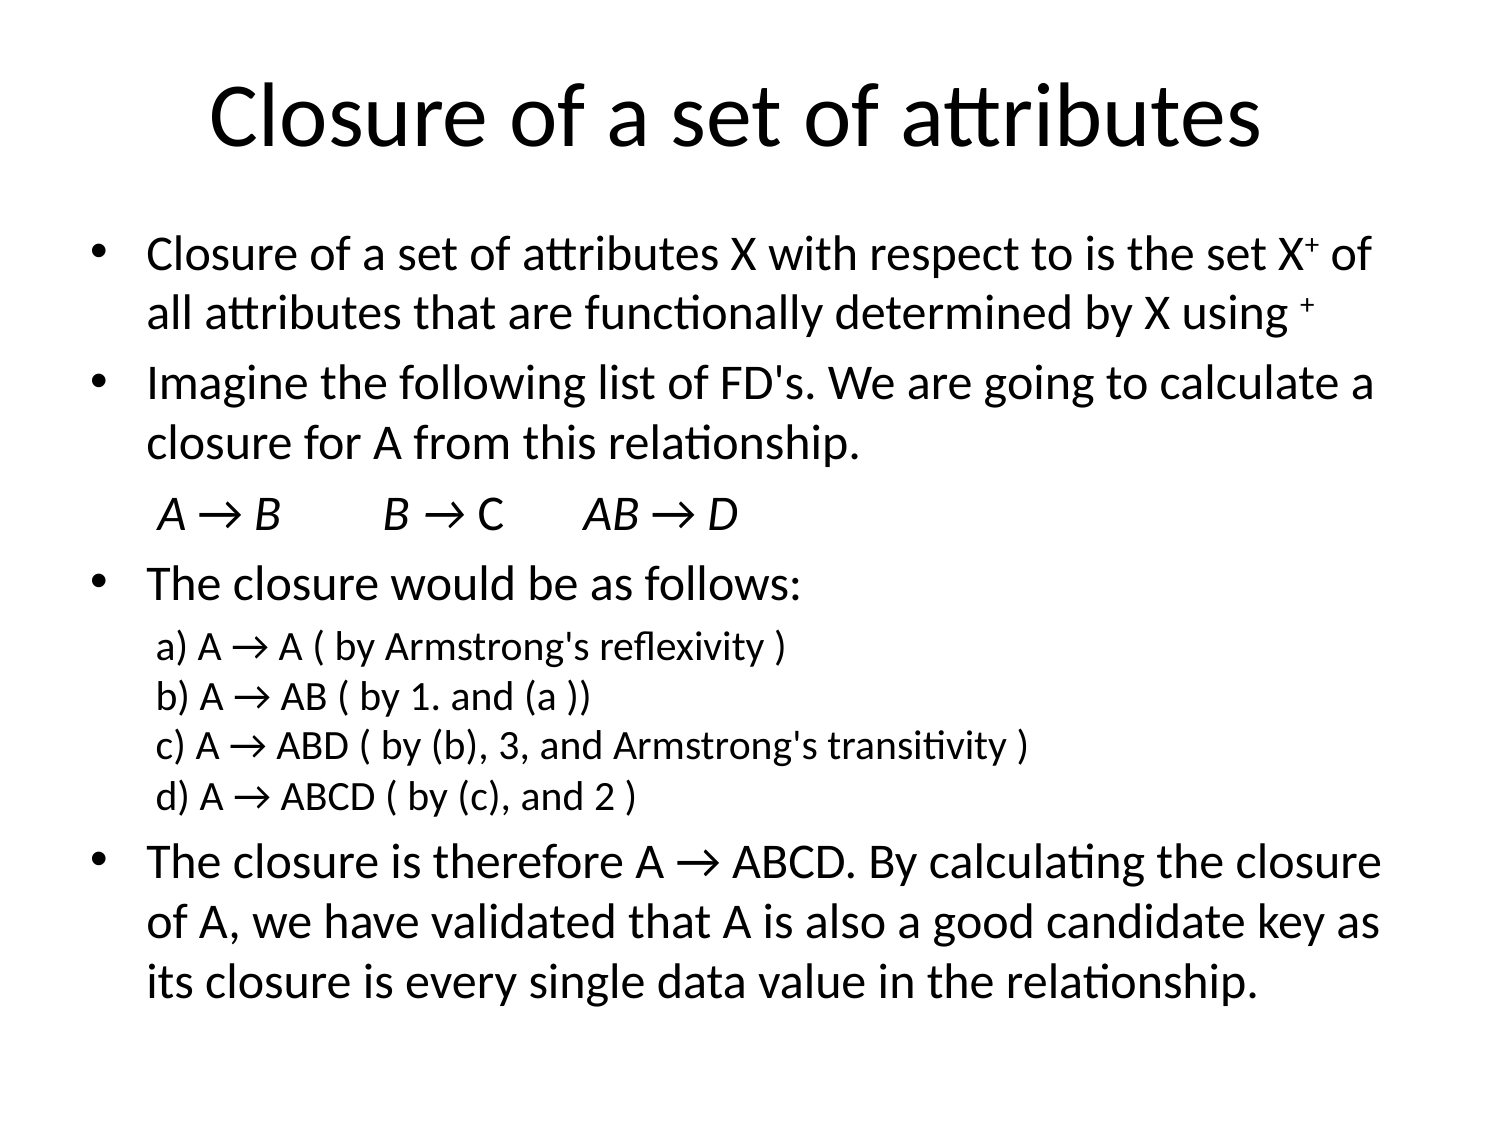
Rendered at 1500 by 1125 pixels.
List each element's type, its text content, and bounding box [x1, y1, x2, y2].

list Closure of a set of attributes X with respect to is the set X+ of all attributes that are functionally determined by X using + Imagine the following list of FD's. We are going to calculate a closure for A from this relationship. A → B B → C AB → D The closure would be as follows: a) A → A ( by Armstrong's reflexivity ) b) A → AB ( by 1. and (a )) c) A → ABD ( by (b), 3, and Armstrong's transitivity ) d) A → ABCD ( by (c), and 2 ) The closure is therefore A → ABCD. By calculating the closure of A, we have validated that A is also a good candidate key as its closure is every single data value in the relationship. [75, 212, 1425, 1113]
title Closure of a set of attributes [62, 32, 1412, 188]
